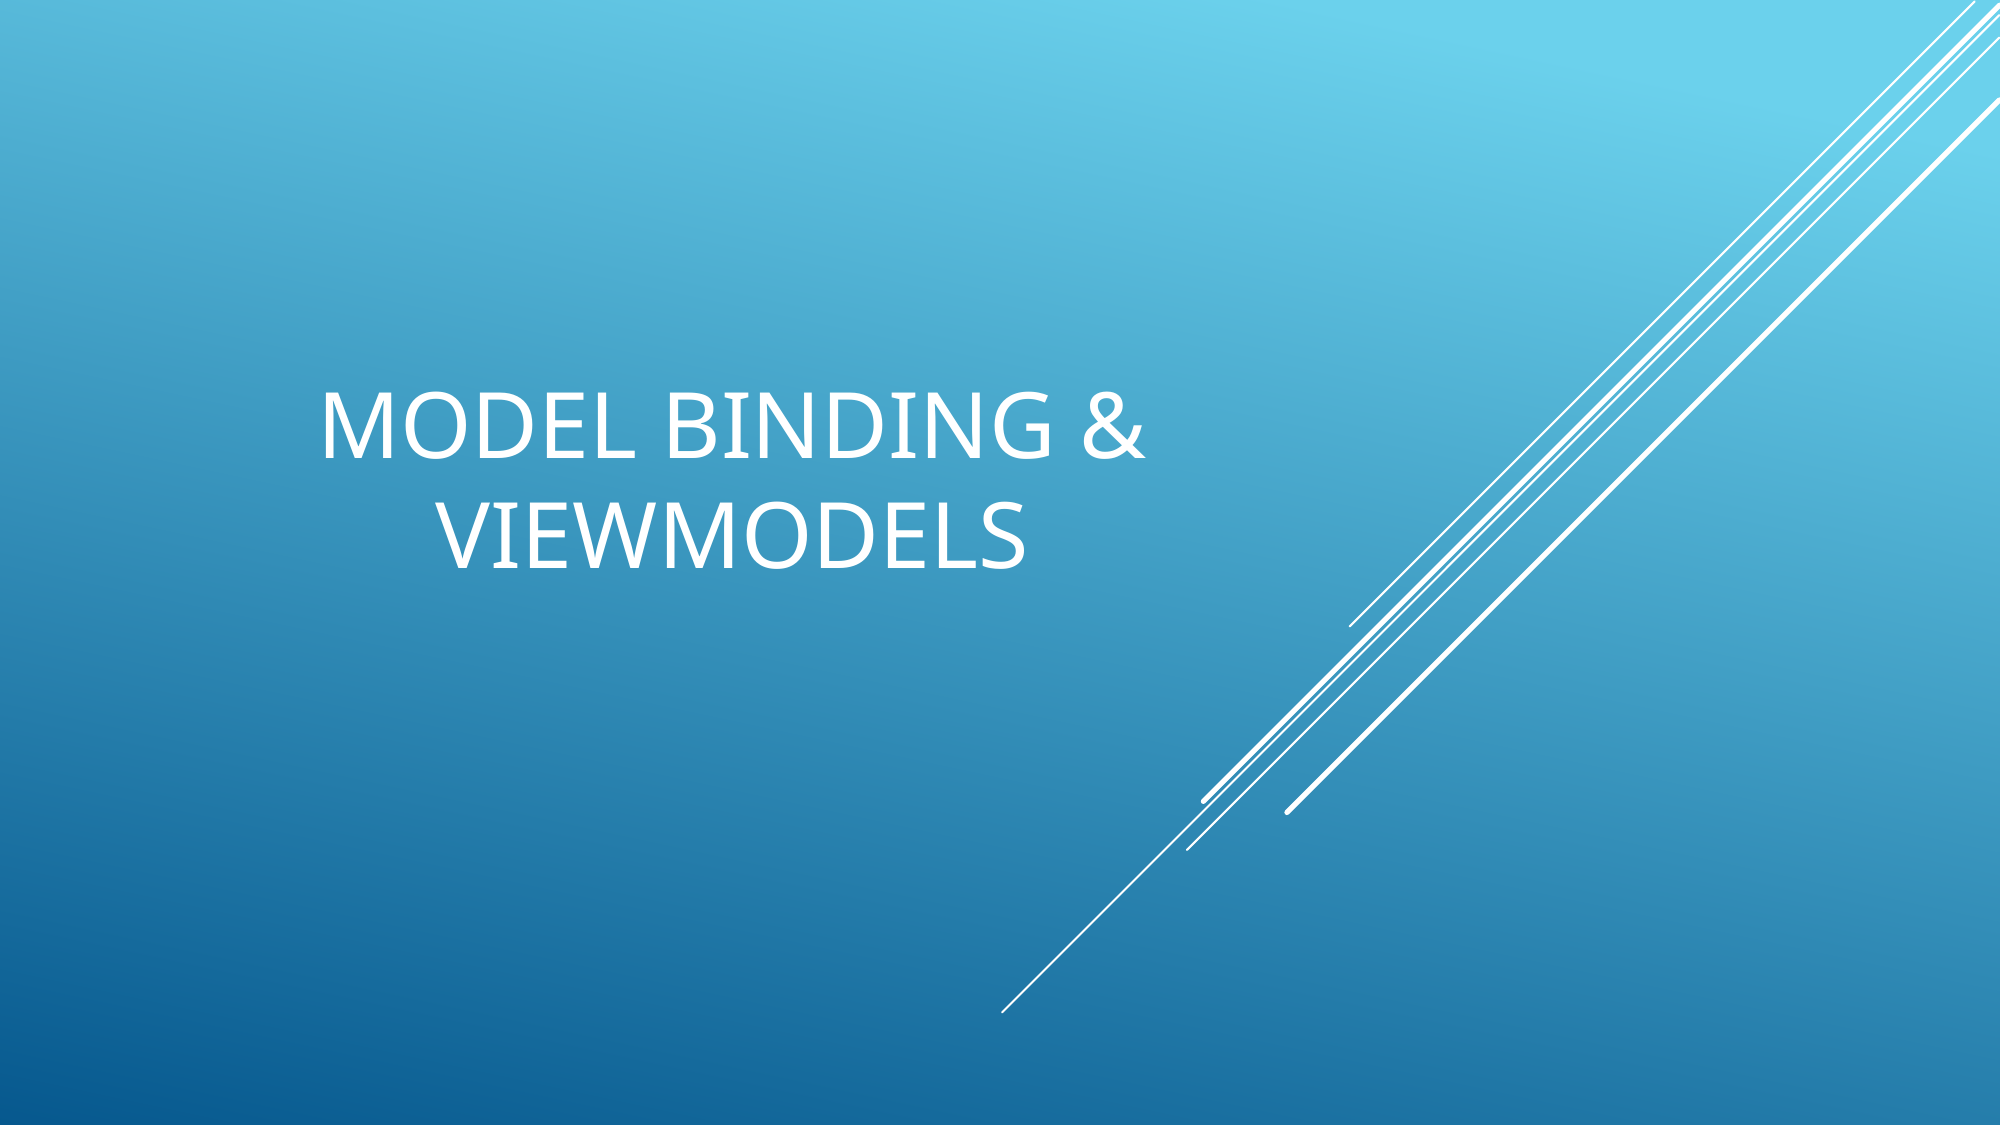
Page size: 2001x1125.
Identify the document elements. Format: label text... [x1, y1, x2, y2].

title Model binding & ViewModels [26, 355, 1438, 594]
